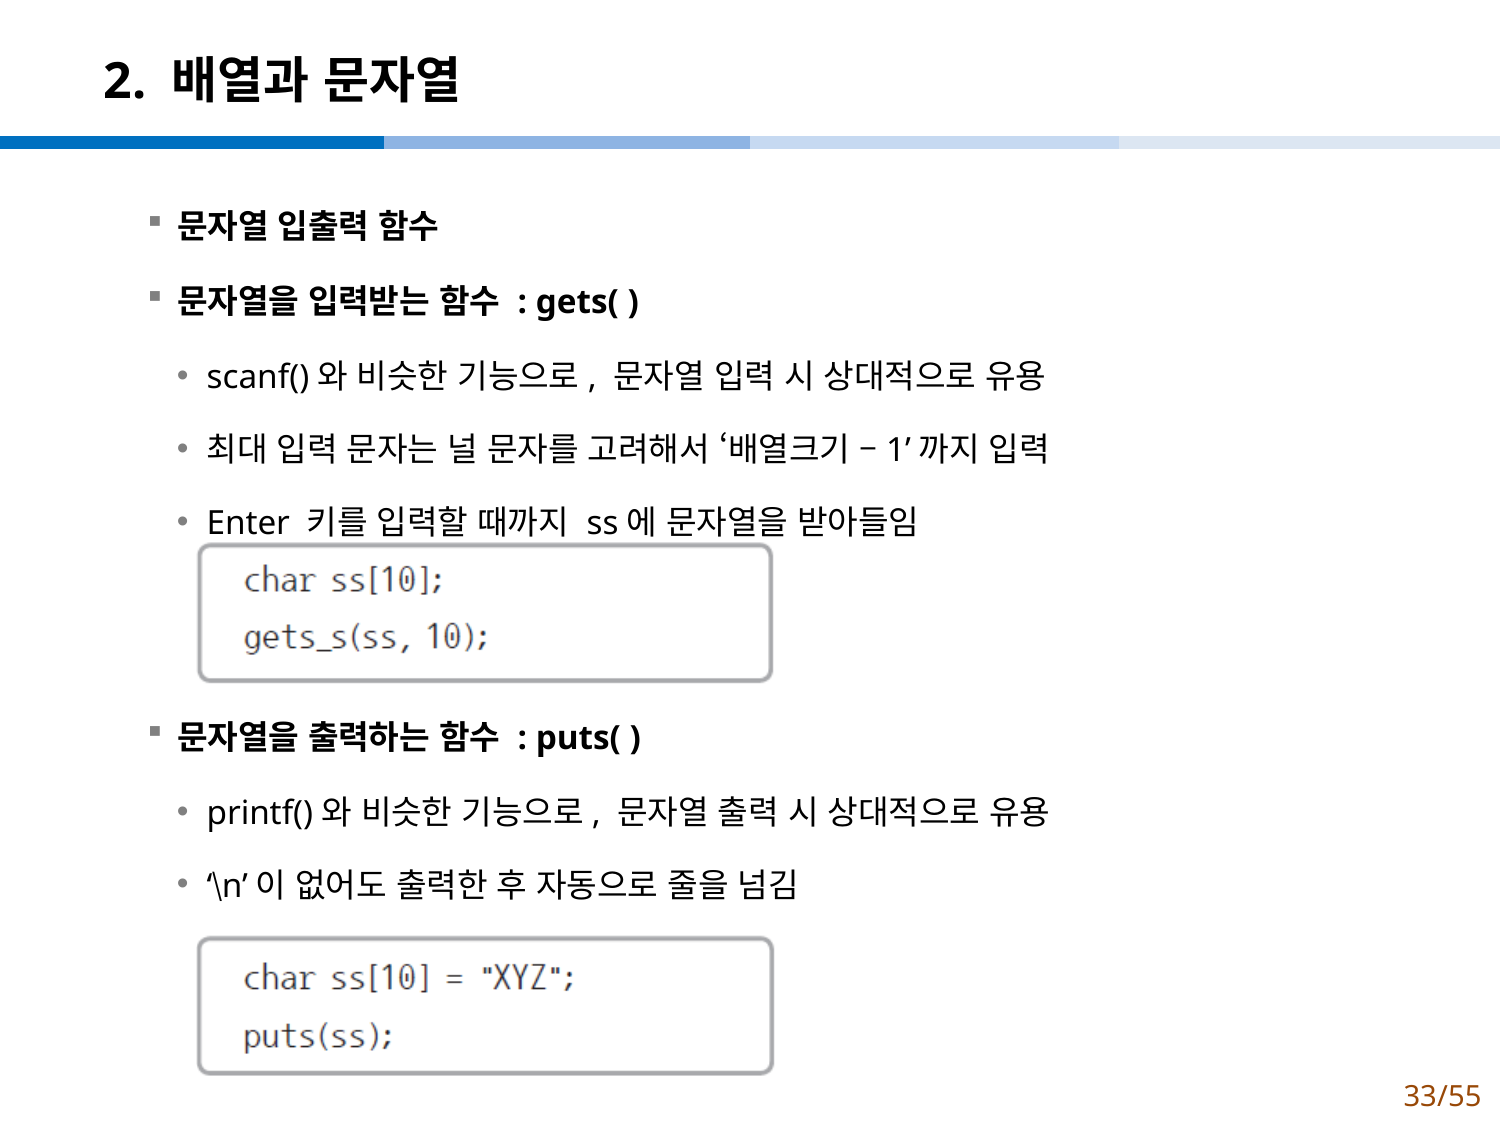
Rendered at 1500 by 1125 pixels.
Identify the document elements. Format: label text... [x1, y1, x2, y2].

title 2. 배열과 문자열 [88, 32, 1330, 124]
picture [196, 933, 779, 1079]
picture [194, 538, 779, 688]
list 문자열 입출력 함수 문자열을 입력받는 함수 : gets( ) scanf()와 비슷한 기능으로, 문자열 입력 시 상대적으로 유용 최대 입력 문자는 널 문자를 고려해서 ‘배열크기 –1’까지 입력 Enter 키를 입력할 때까지 ss에 문자열을 받아들임 문자열을 출력하는 함수 : puts( ) printf()와 비슷한 기능으로, 문자열 출력 시 상대적으로 유용 ‘\n’이 없어도 출력한 후 자동으로 줄을 넘김 [88, 177, 1459, 1077]
